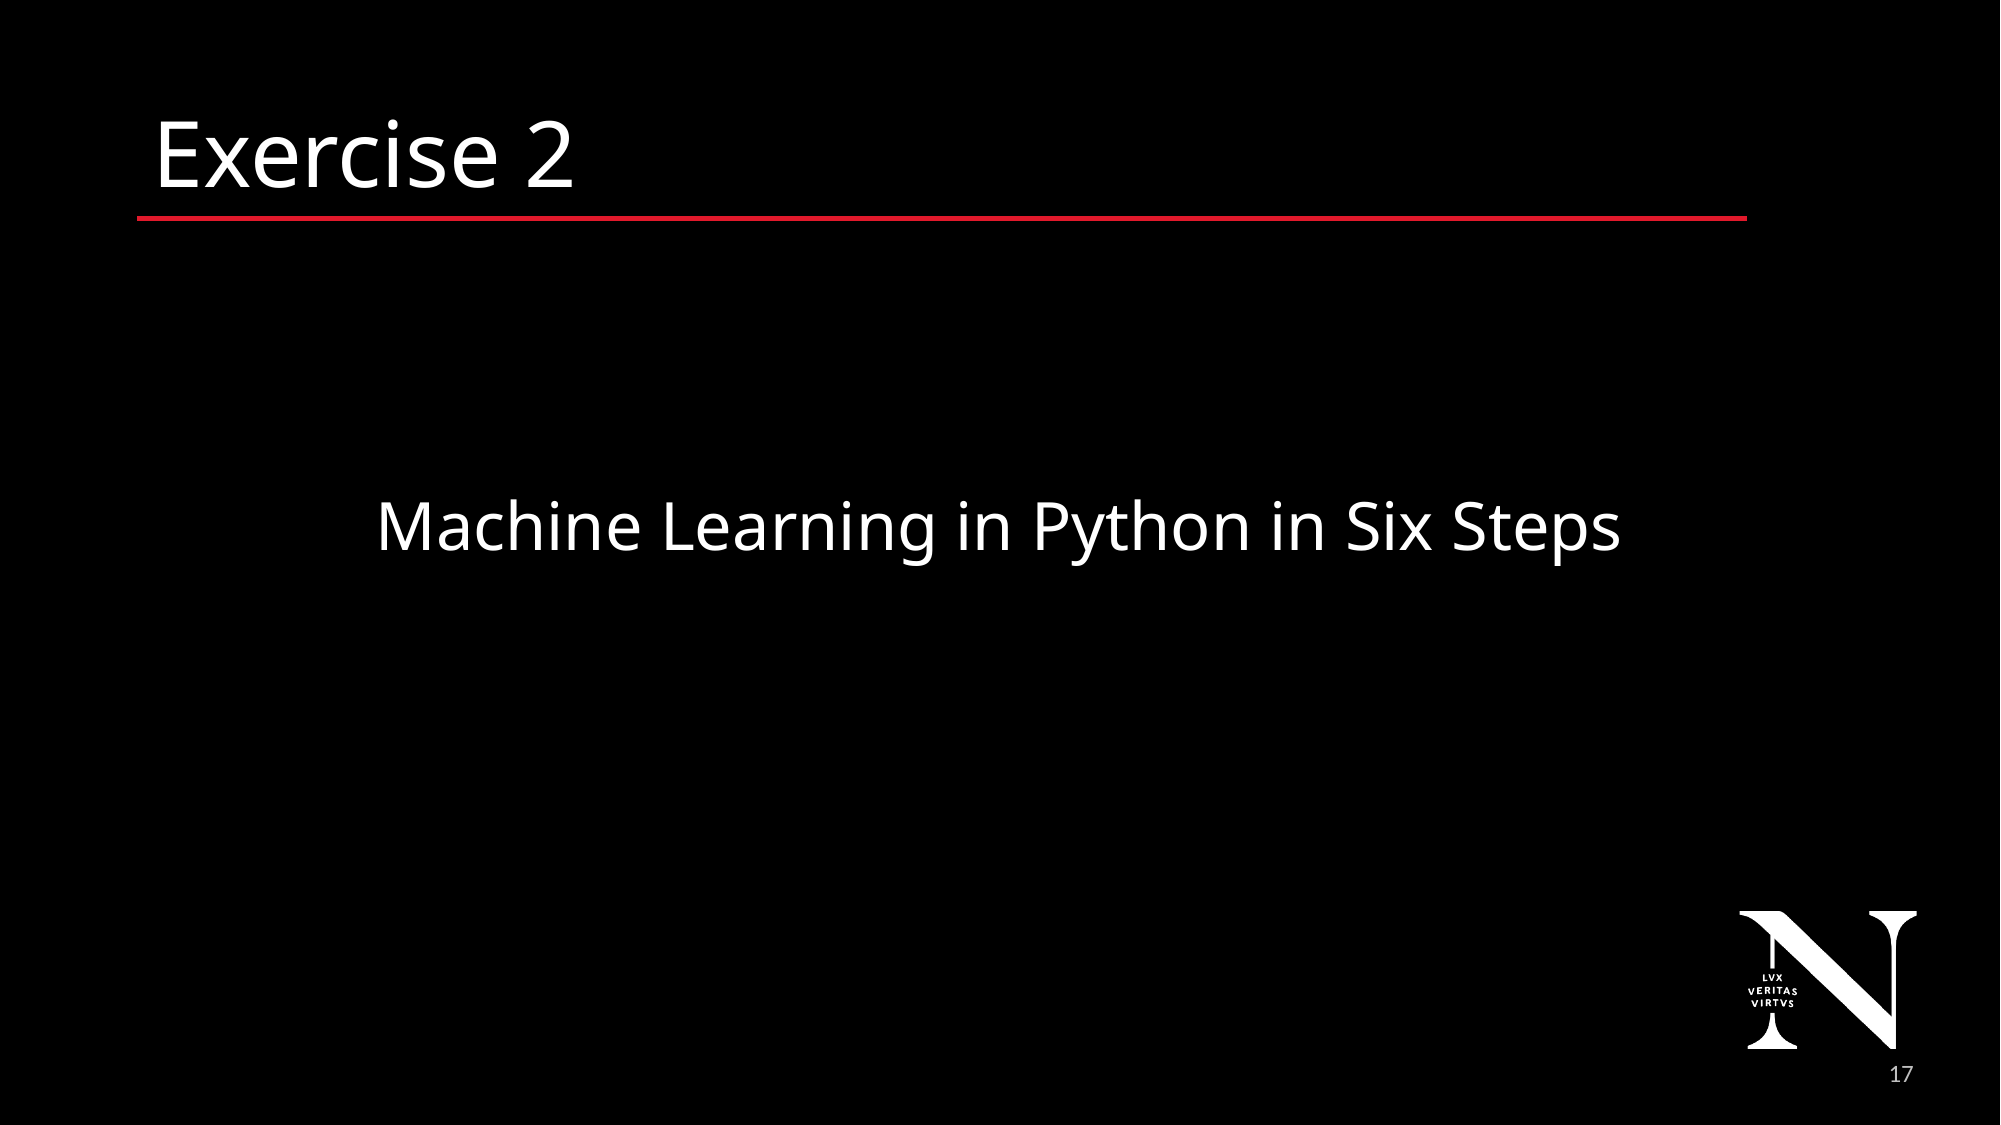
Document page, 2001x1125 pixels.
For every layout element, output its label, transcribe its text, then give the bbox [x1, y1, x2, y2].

list Machine Learning in Python in Six Steps [137, 485, 1863, 594]
title Exercise 2 [137, 49, 1863, 267]
slide_number 18 [1479, 1042, 1930, 1103]
